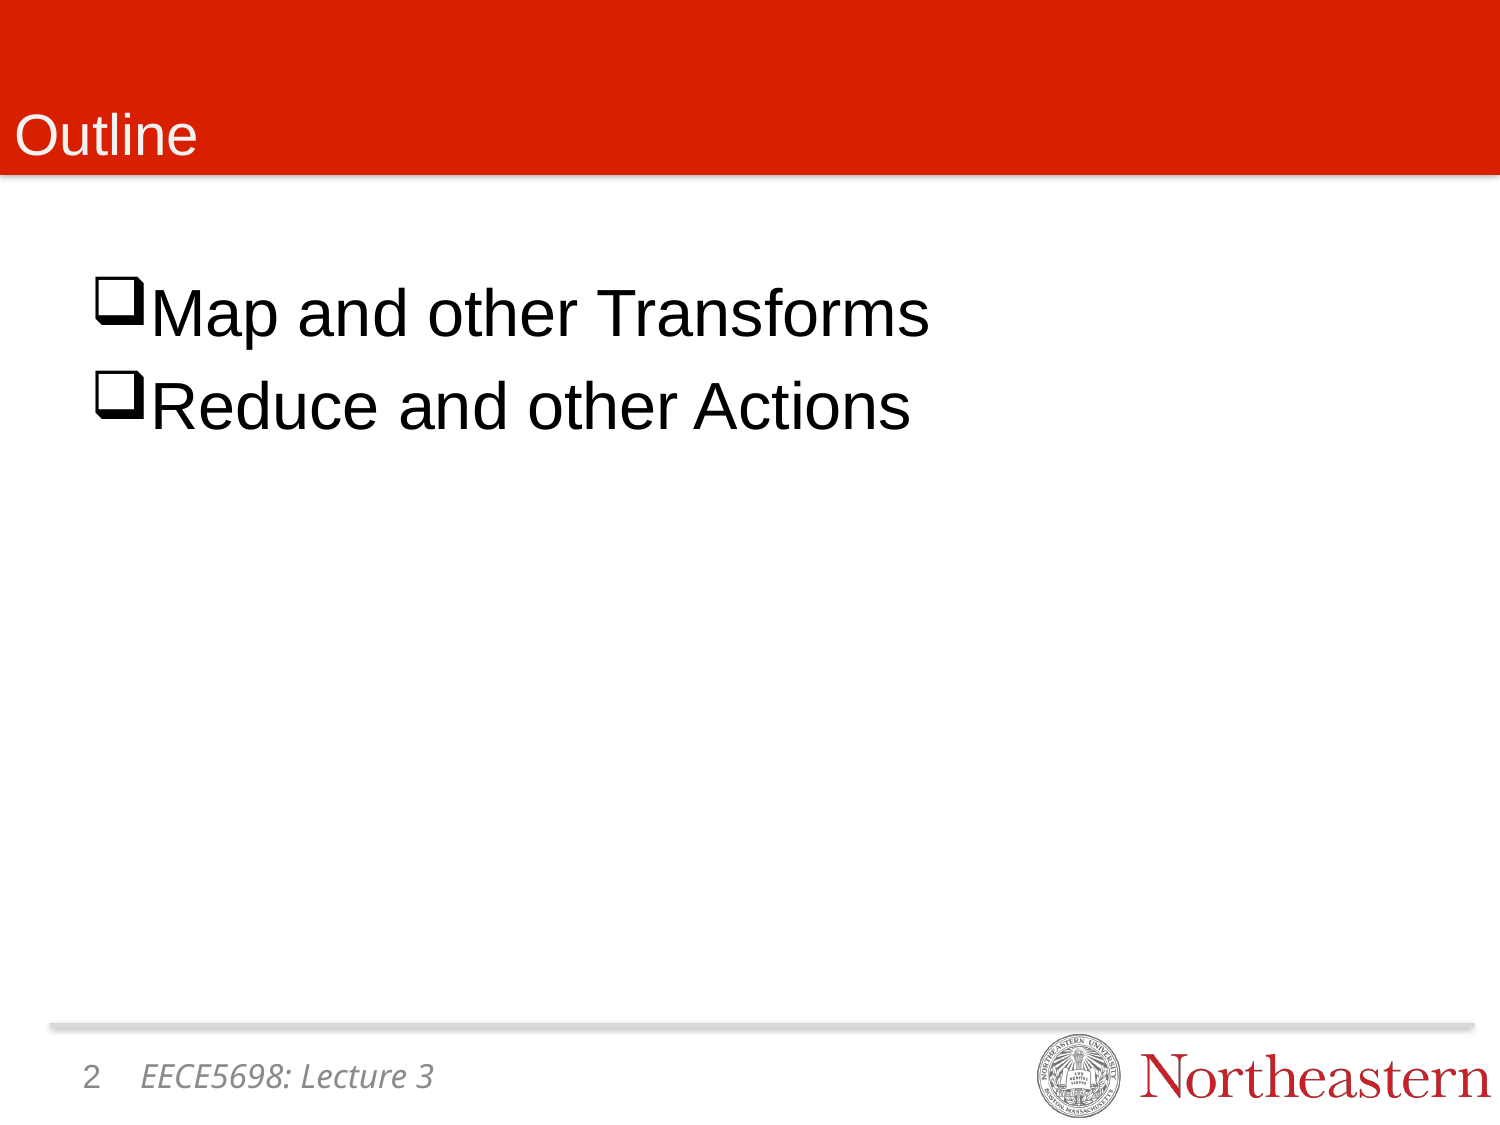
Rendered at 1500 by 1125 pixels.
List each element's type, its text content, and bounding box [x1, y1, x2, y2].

title Outline [0, 0, 1500, 175]
slide_number 1 [41, 1045, 117, 1105]
footer EECE5698: Lecture 3 [125, 1045, 1029, 1105]
picture [1037, 1034, 1491, 1118]
list Map and other Transforms Reduce and other Actions [75, 262, 1425, 1005]
